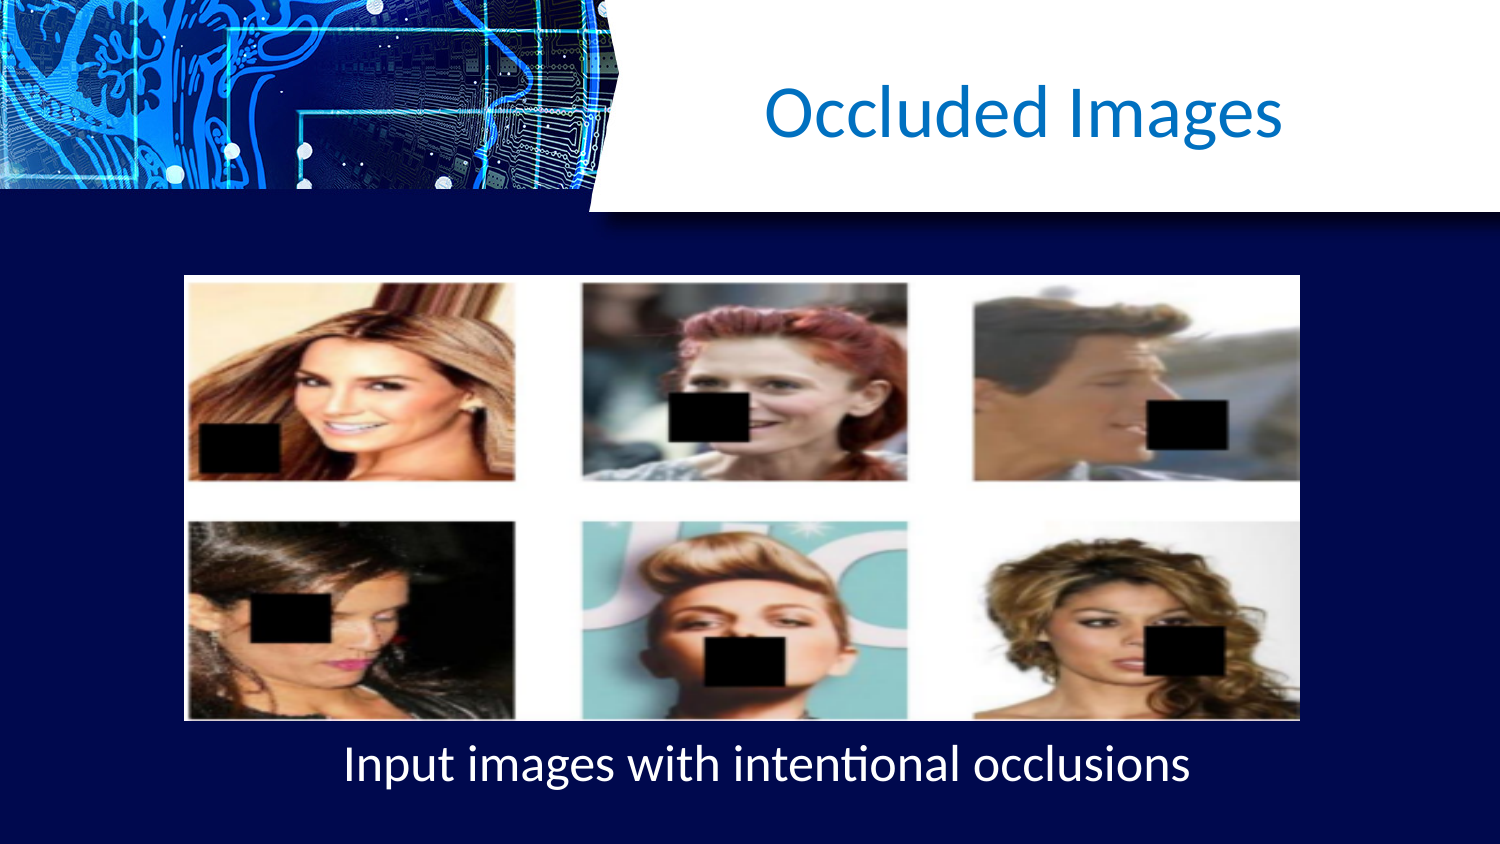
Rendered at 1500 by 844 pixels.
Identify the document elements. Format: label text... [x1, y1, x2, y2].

picture [0, 0, 1500, 844]
list Input images with intentional occlusions [302, 729, 1233, 800]
title Occluded Images [687, 44, 1300, 170]
